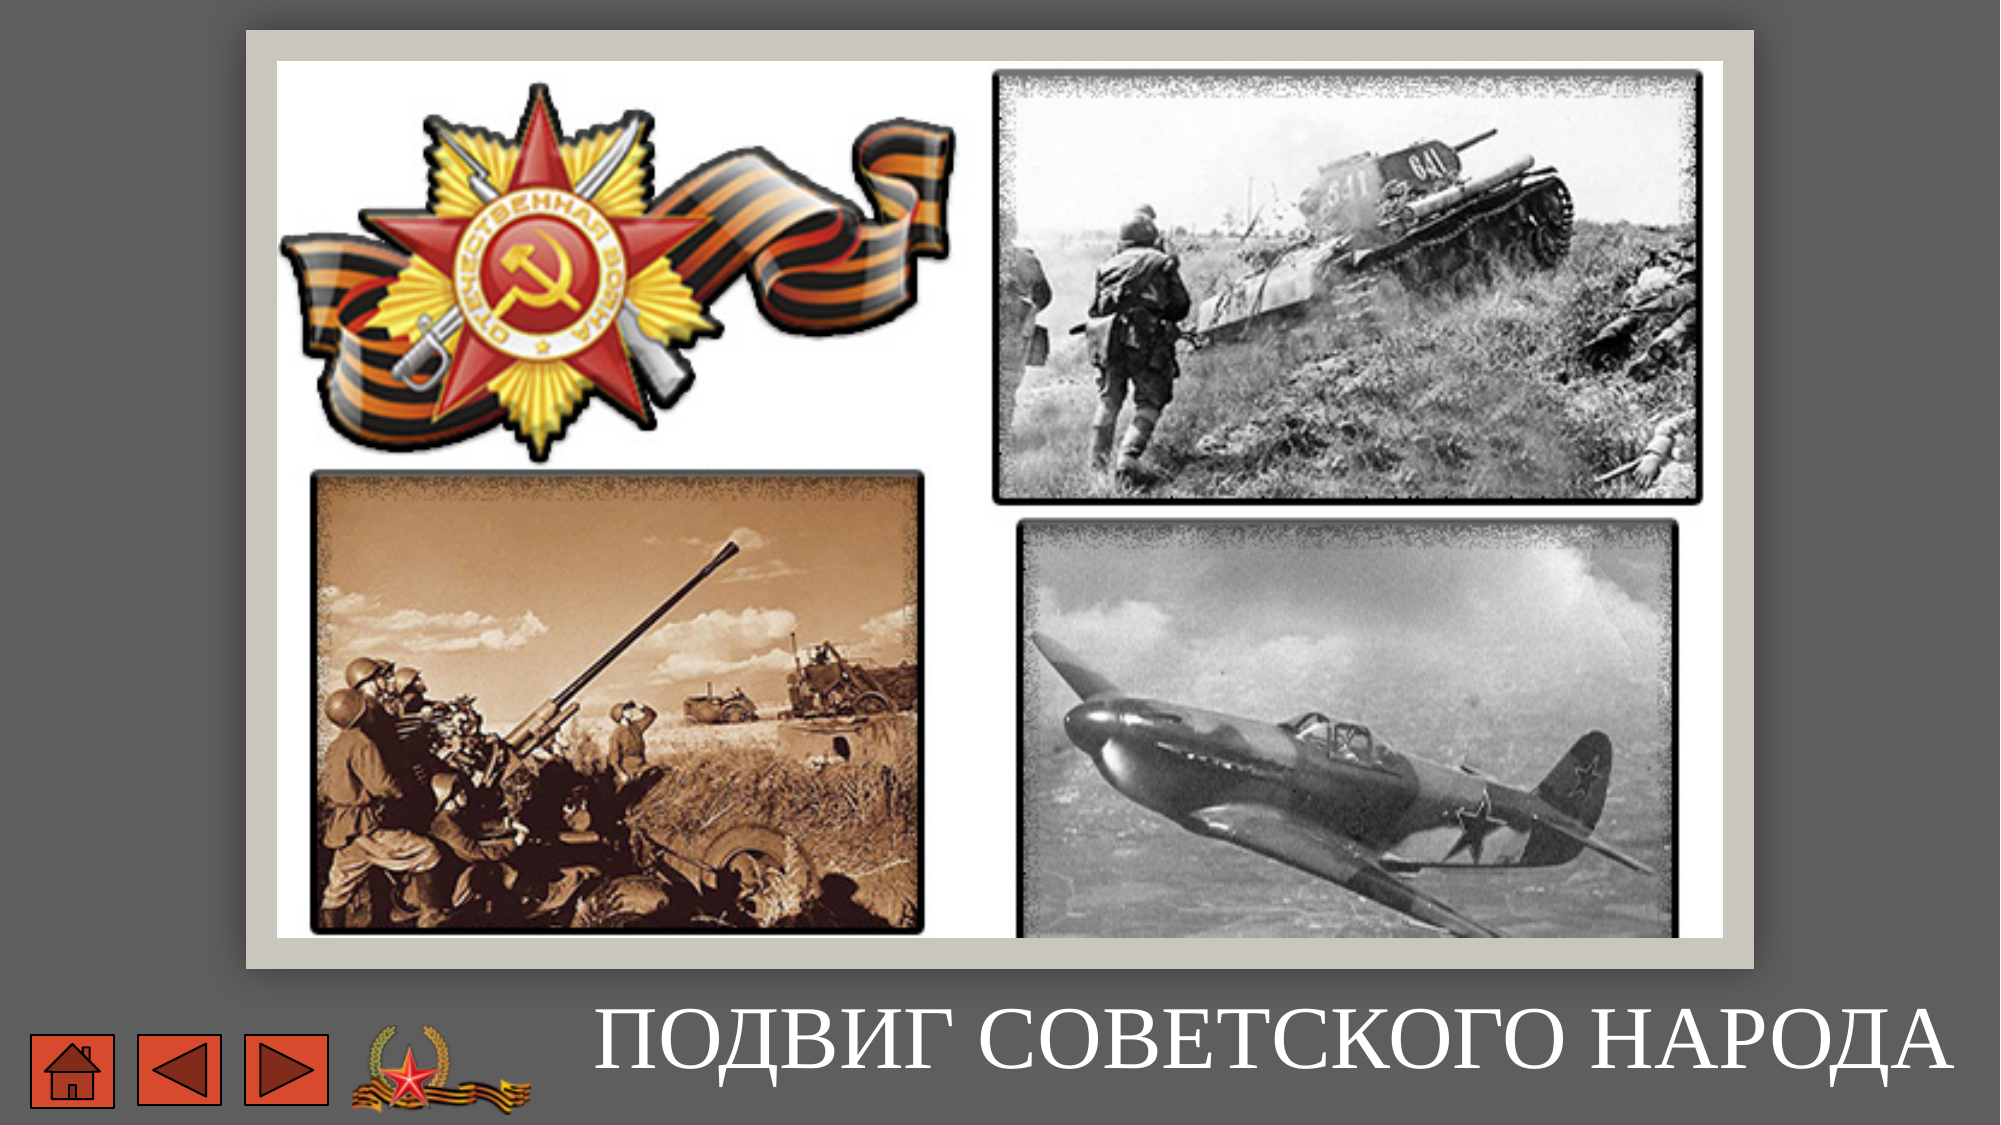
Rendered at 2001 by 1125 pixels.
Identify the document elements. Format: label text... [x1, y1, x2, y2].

text_box [137, 1034, 222, 1106]
picture [351, 1025, 532, 1115]
text_box [244, 1034, 329, 1106]
text_box [30, 1034, 115, 1109]
picture [276, 60, 1723, 938]
title Подвиг Советского народа [578, 968, 2000, 1115]
